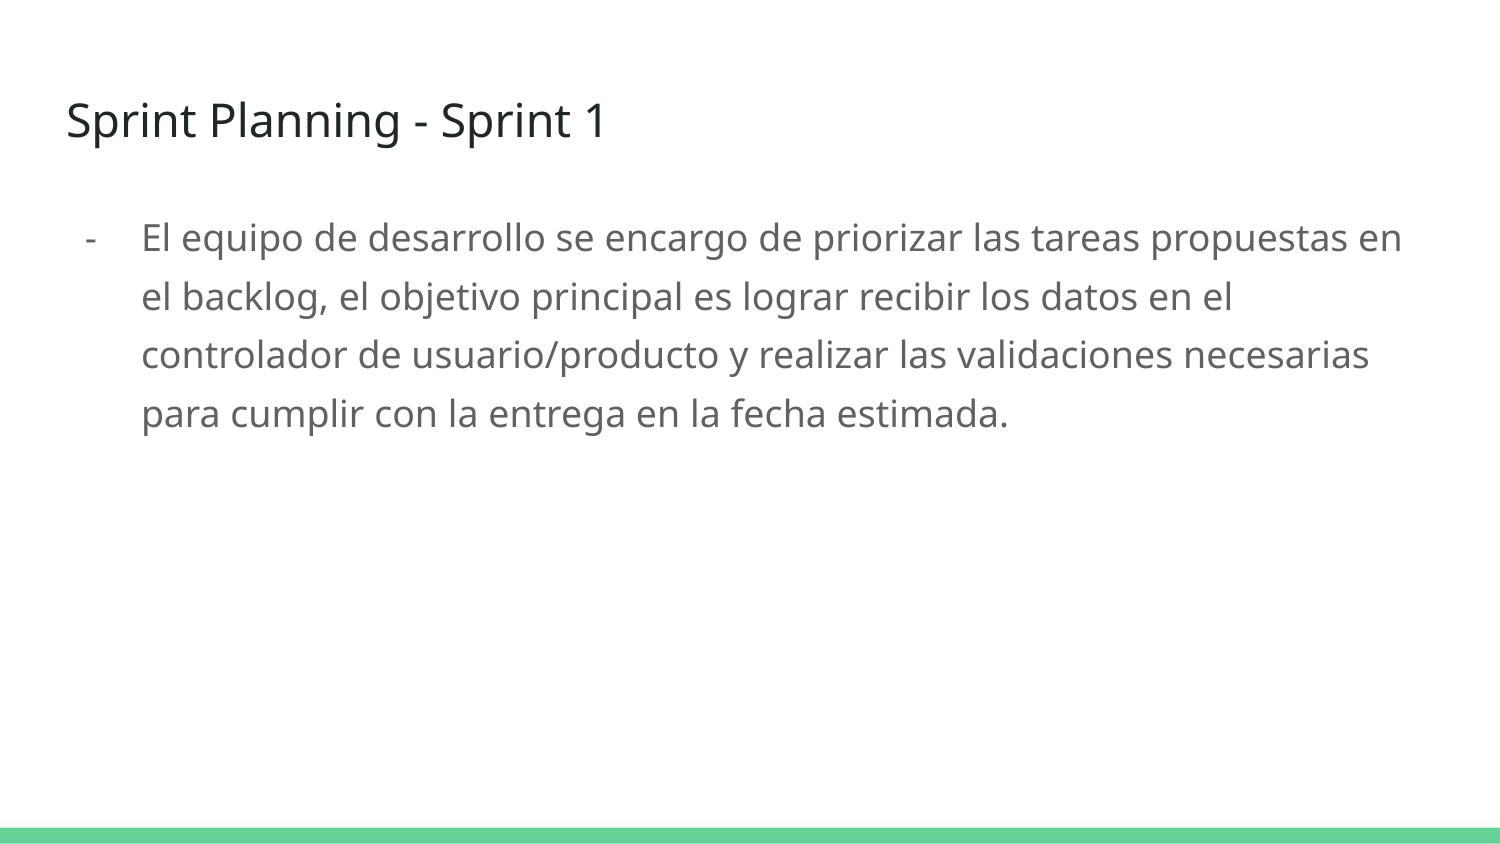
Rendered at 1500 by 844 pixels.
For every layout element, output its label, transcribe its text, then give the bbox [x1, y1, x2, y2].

title Sprint Planning - Sprint 1 [51, 72, 1449, 167]
list El equipo de desarrollo se encargo de priorizar las tareas propuestas en el backlog, el objetivo principal es lograr recibir los datos en el controlador de usuario/producto y realizar las validaciones necesarias para cumplir con la entrega en la fecha estimada. [51, 189, 1449, 750]
